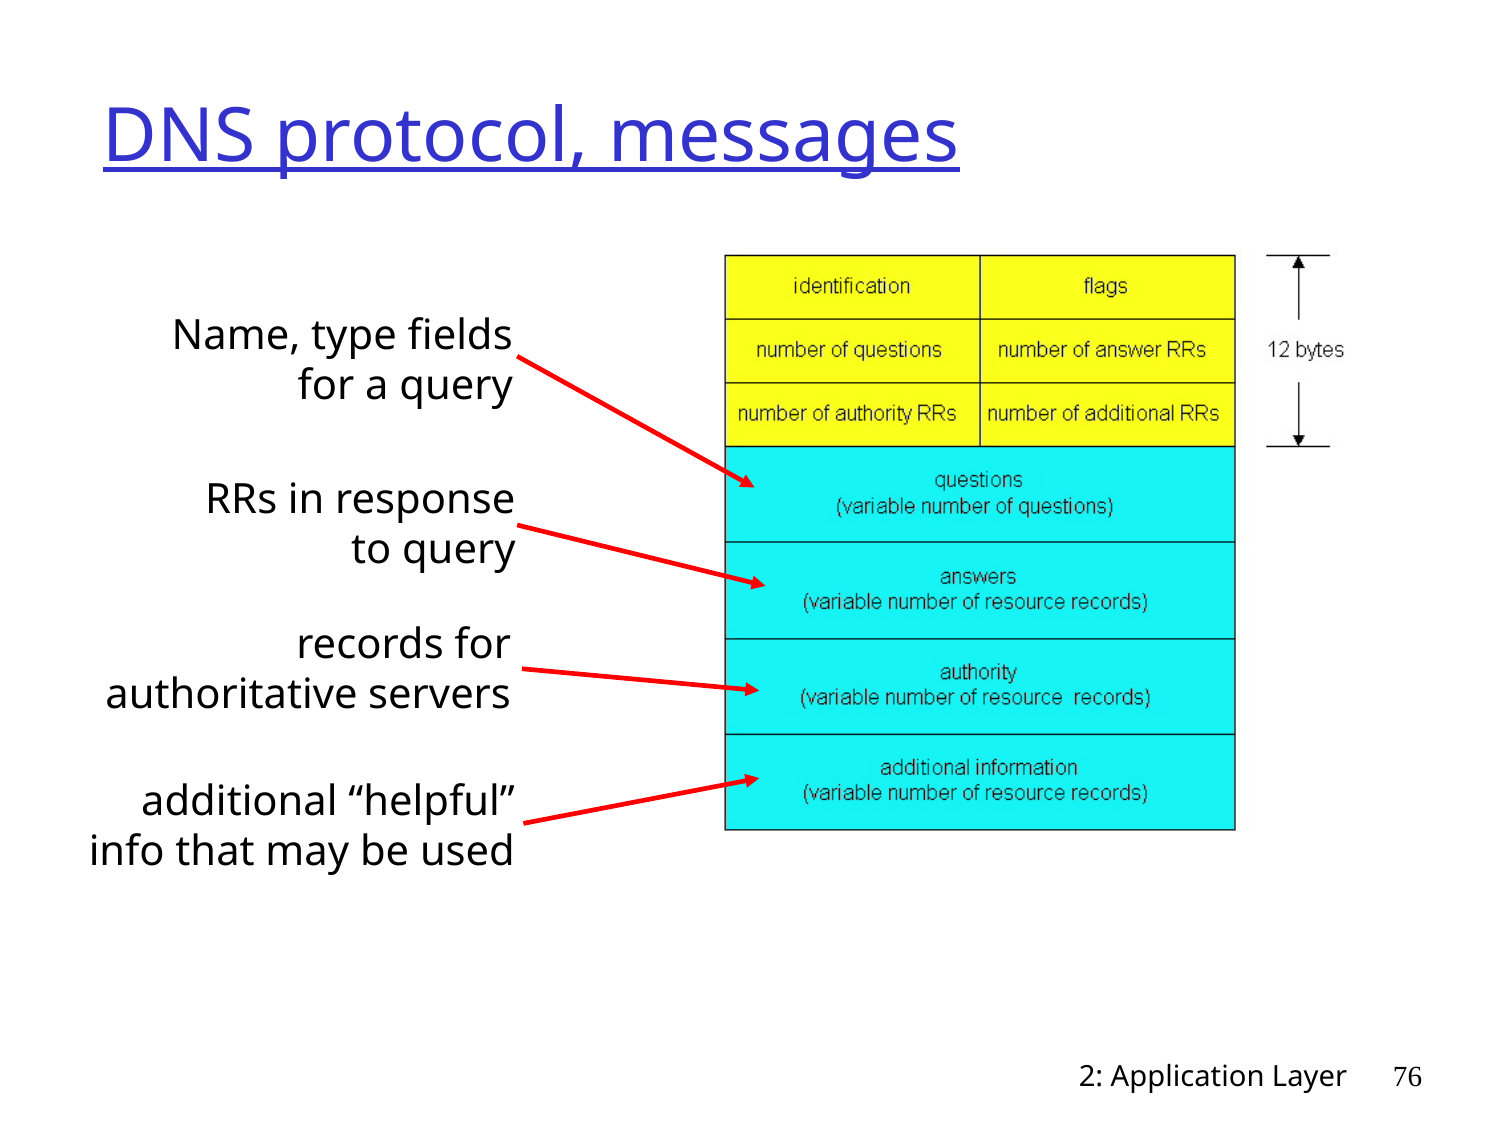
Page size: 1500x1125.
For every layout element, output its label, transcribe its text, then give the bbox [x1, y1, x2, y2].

slide_number 76 [1362, 1049, 1438, 1125]
text_box additional “helpful” info that may be used [73, 766, 530, 881]
title DNS protocol, messages [87, 37, 1363, 226]
text_box records for authoritative servers [90, 609, 526, 725]
text_box Name, type fields for a query [156, 300, 528, 416]
footer 2: Application Layer [887, 1049, 1362, 1125]
picture [722, 247, 1443, 833]
text_box RRs in response to query [174, 464, 531, 580]
